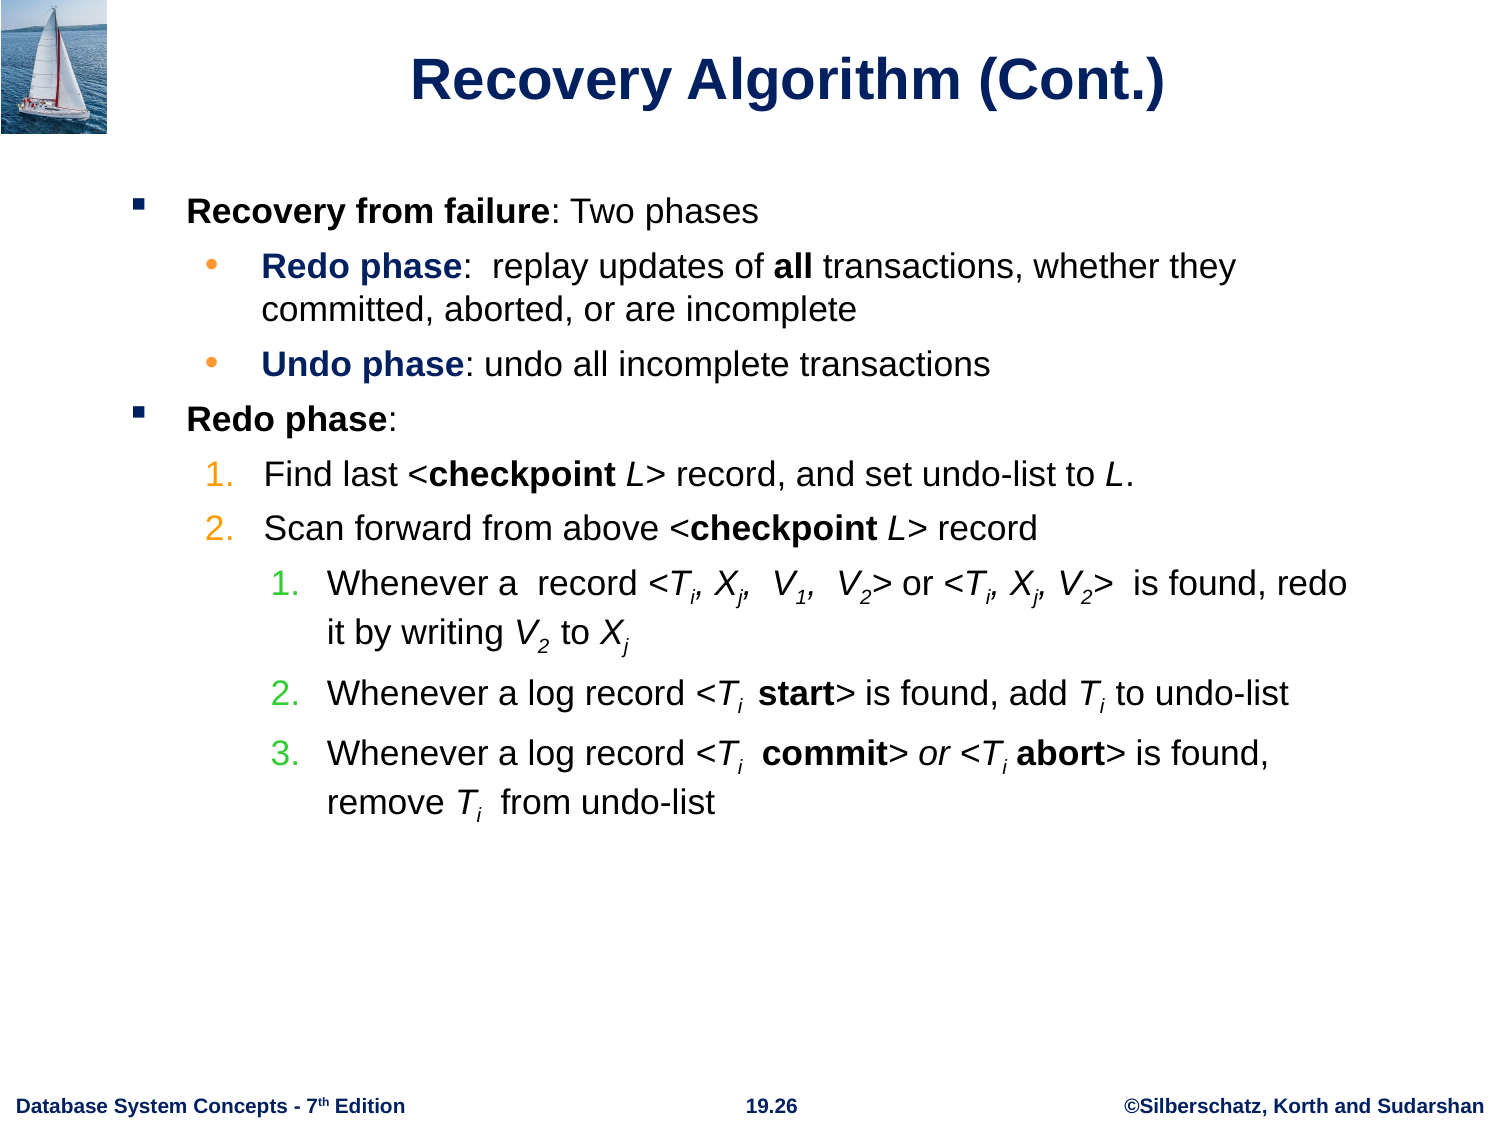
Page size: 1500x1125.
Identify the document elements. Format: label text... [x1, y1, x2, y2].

list Recovery from failure: Two phases Redo phase: replay updates of all transactions, whether they committed, aborted, or are incomplete Undo phase: undo all incomplete transactions Redo phase: 1. Find last <checkpoint L> record, and set undo-list to L. 2. Scan forward from above <checkpoint L> record Whenever a record <Ti, Xj, V1, V2> or <Ti, Xj, V2> is found, redo it by writing V2 to Xj Whenever a log record <Ti start> is found, add Ti to undo-list Whenever a log record <Ti commit> or <Ti abort> is found, remove Ti from undo-list [115, 180, 1380, 1062]
title Recovery Algorithm (Cont.) [125, 18, 1452, 120]
picture [1, 0, 107, 134]
